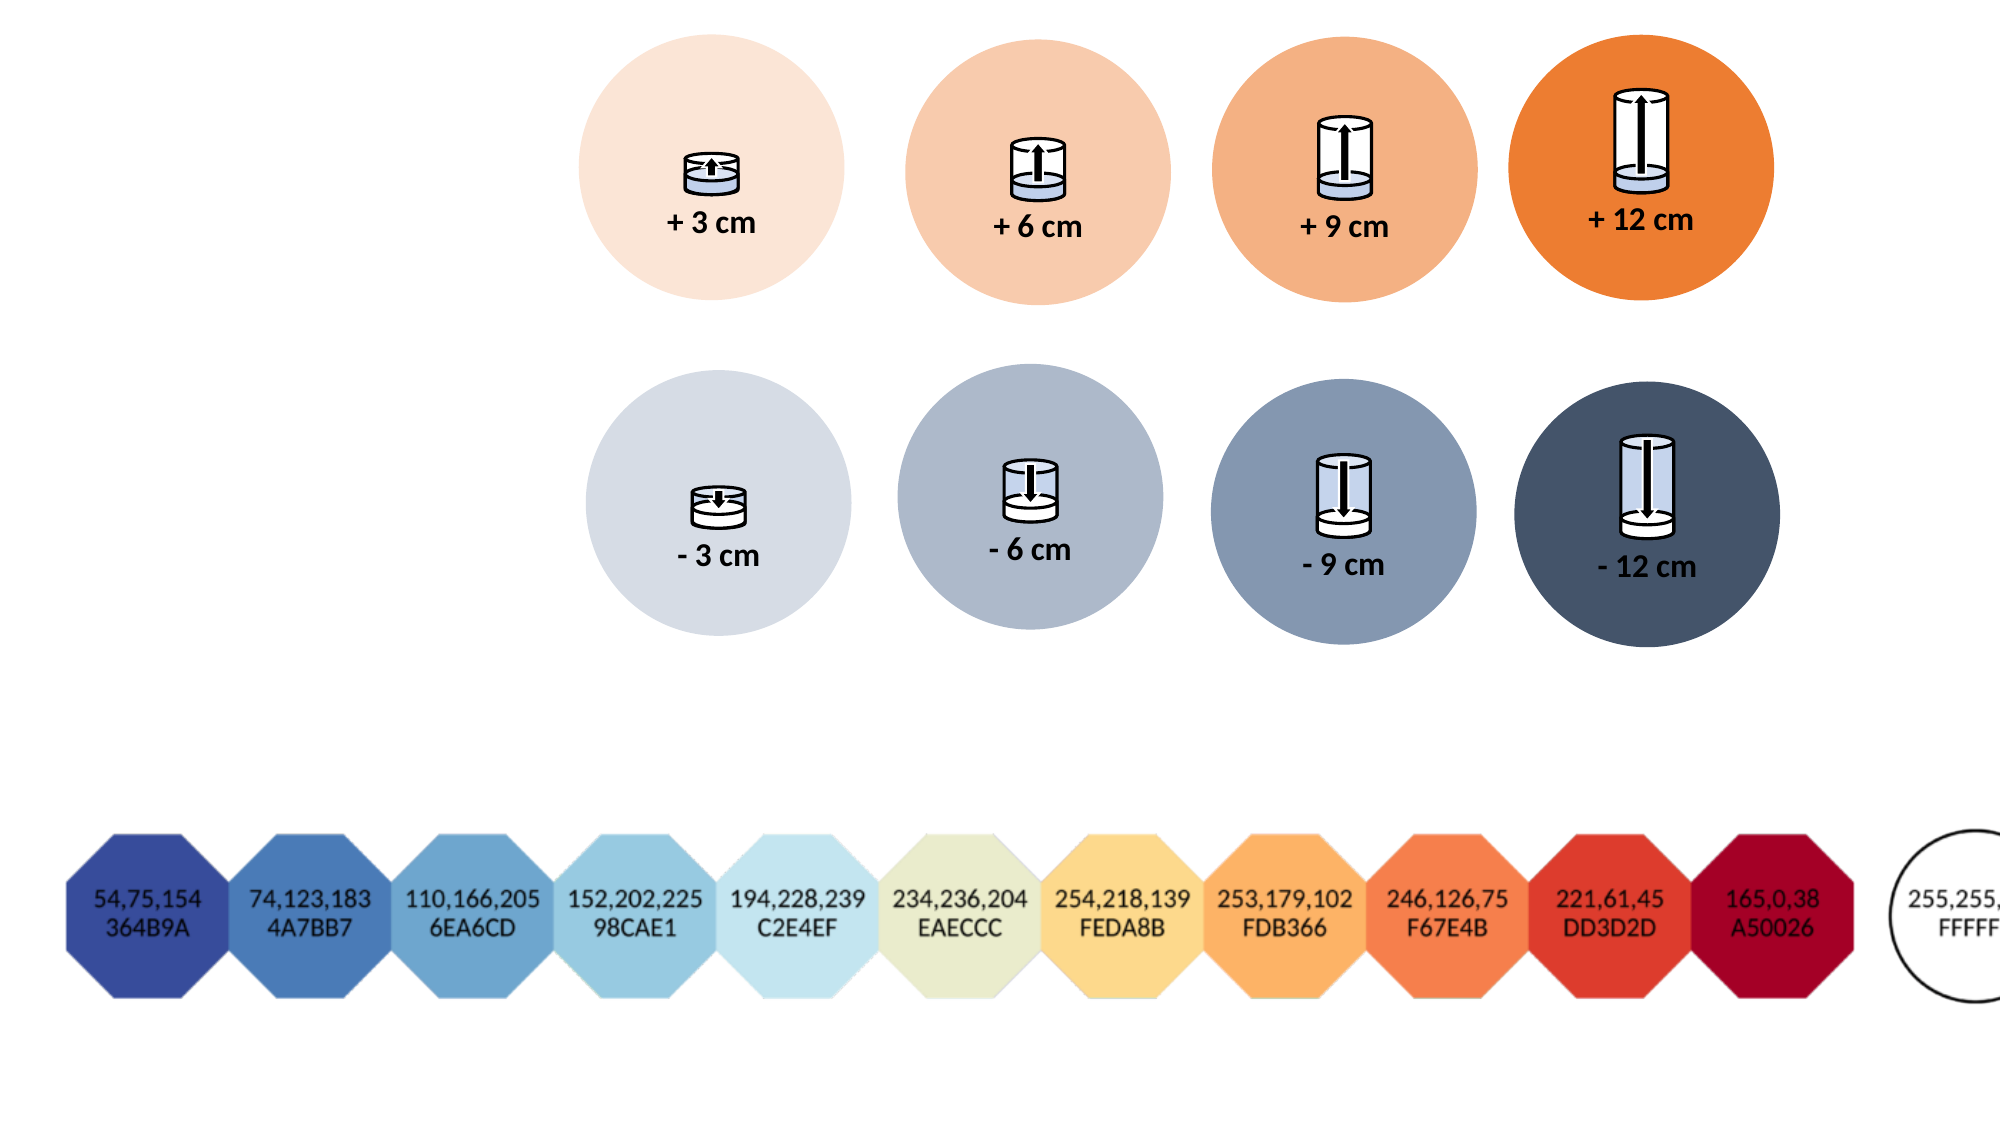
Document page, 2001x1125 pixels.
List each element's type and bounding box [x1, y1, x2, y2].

text_box [1499, 366, 1795, 662]
text_box [890, 24, 1186, 320]
picture [64, 827, 2000, 1006]
text_box [1197, 21, 1493, 318]
text_box [1493, 19, 1789, 316]
text_box [1196, 364, 1492, 660]
text_box [563, 20, 860, 316]
text_box [570, 355, 867, 651]
text_box [882, 349, 1179, 645]
